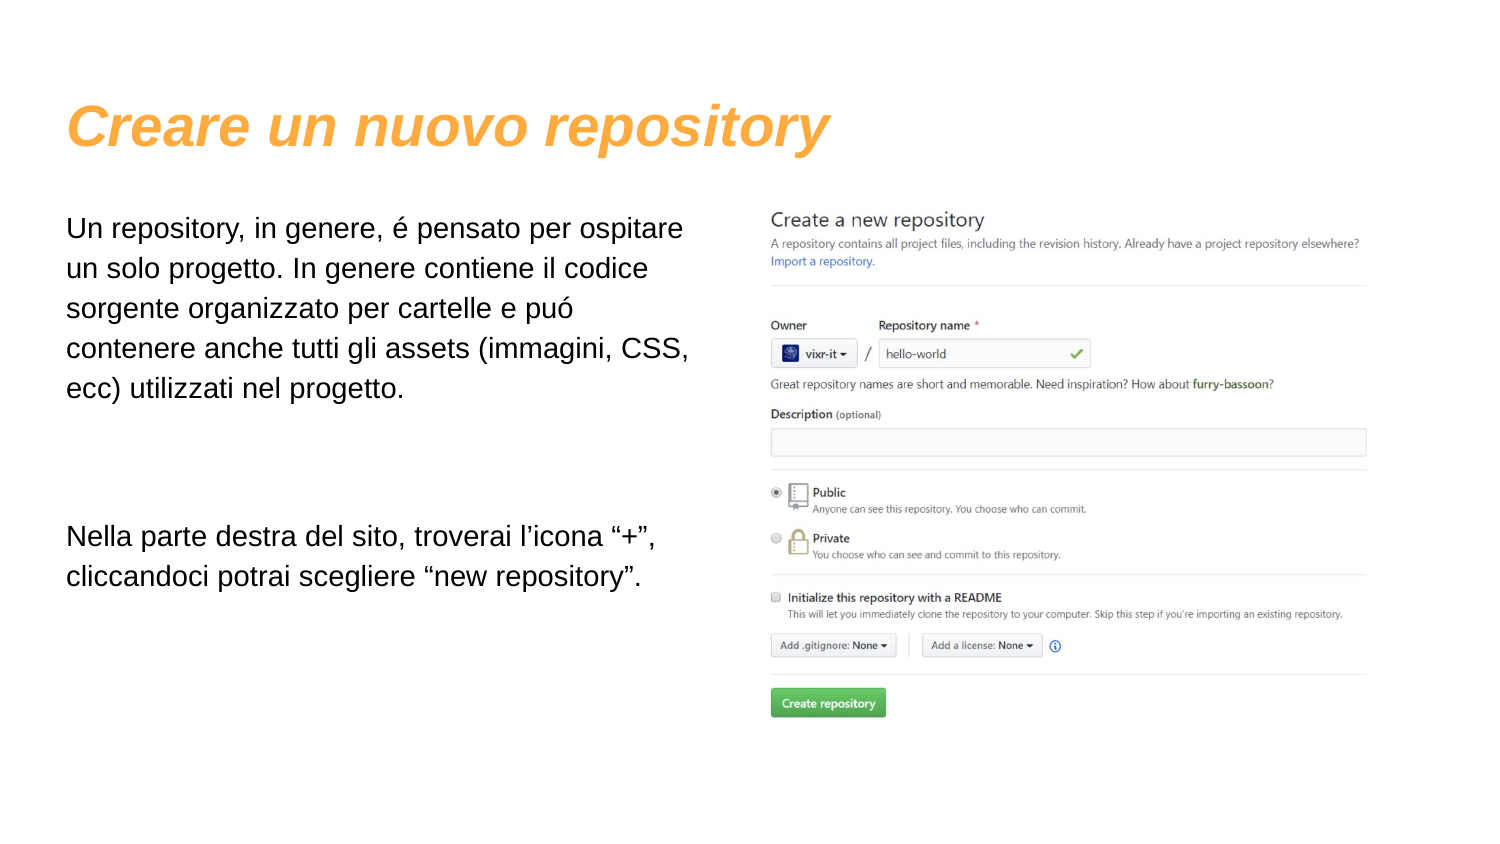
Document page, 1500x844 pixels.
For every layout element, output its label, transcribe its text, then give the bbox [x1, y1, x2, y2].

title Creare un nuovo repository [51, 72, 1449, 167]
picture [732, 191, 1476, 732]
list Un repository, in genere, é pensato per ospitare un solo progetto. In genere contiene il codice sorgente organizzato per cartelle e puó contenere anche tutti gli assets (immagini, CSS, ecc) utilizzati nel progetto. Nella parte destra del sito, troverai l’icona “+”, cliccandoci potrai scegliere “new repository”. [51, 189, 708, 750]
